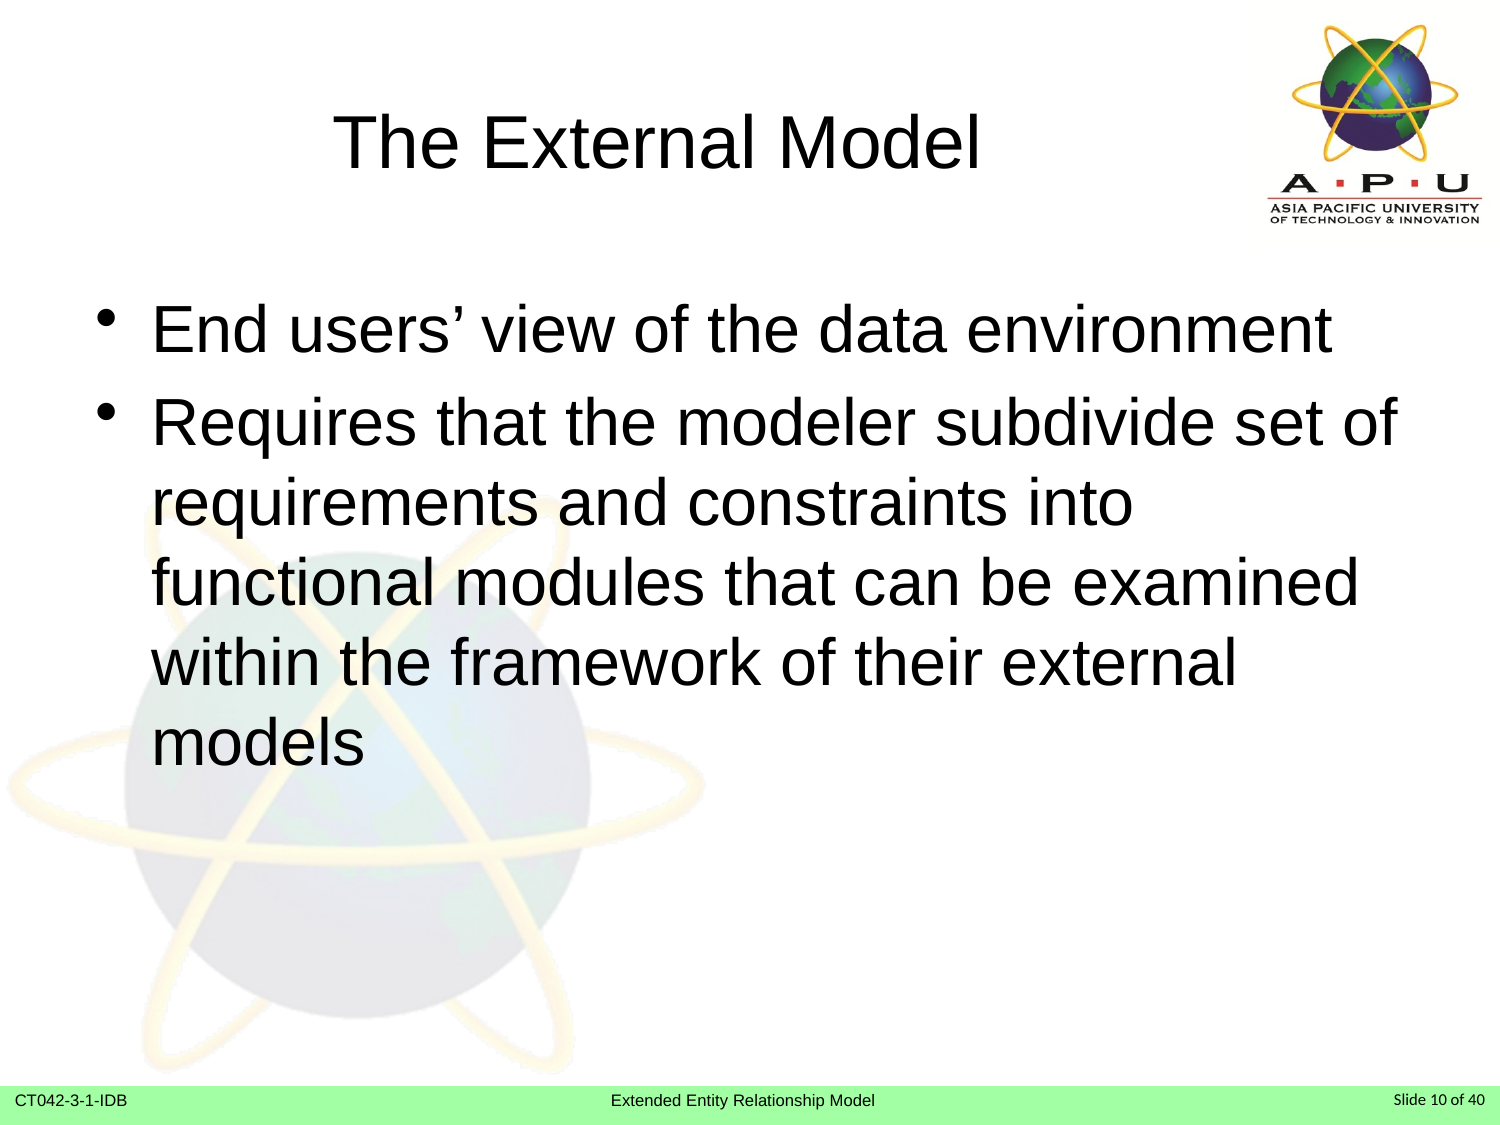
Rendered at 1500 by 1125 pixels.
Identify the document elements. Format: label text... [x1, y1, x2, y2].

picture [1251, 0, 1500, 249]
title The External Model [79, 45, 1235, 233]
list End users’ view of the data environment Requires that the modeler subdivide set of requirements and constraints into functional modules that can be examined within the framework of their external models [79, 278, 1430, 1021]
